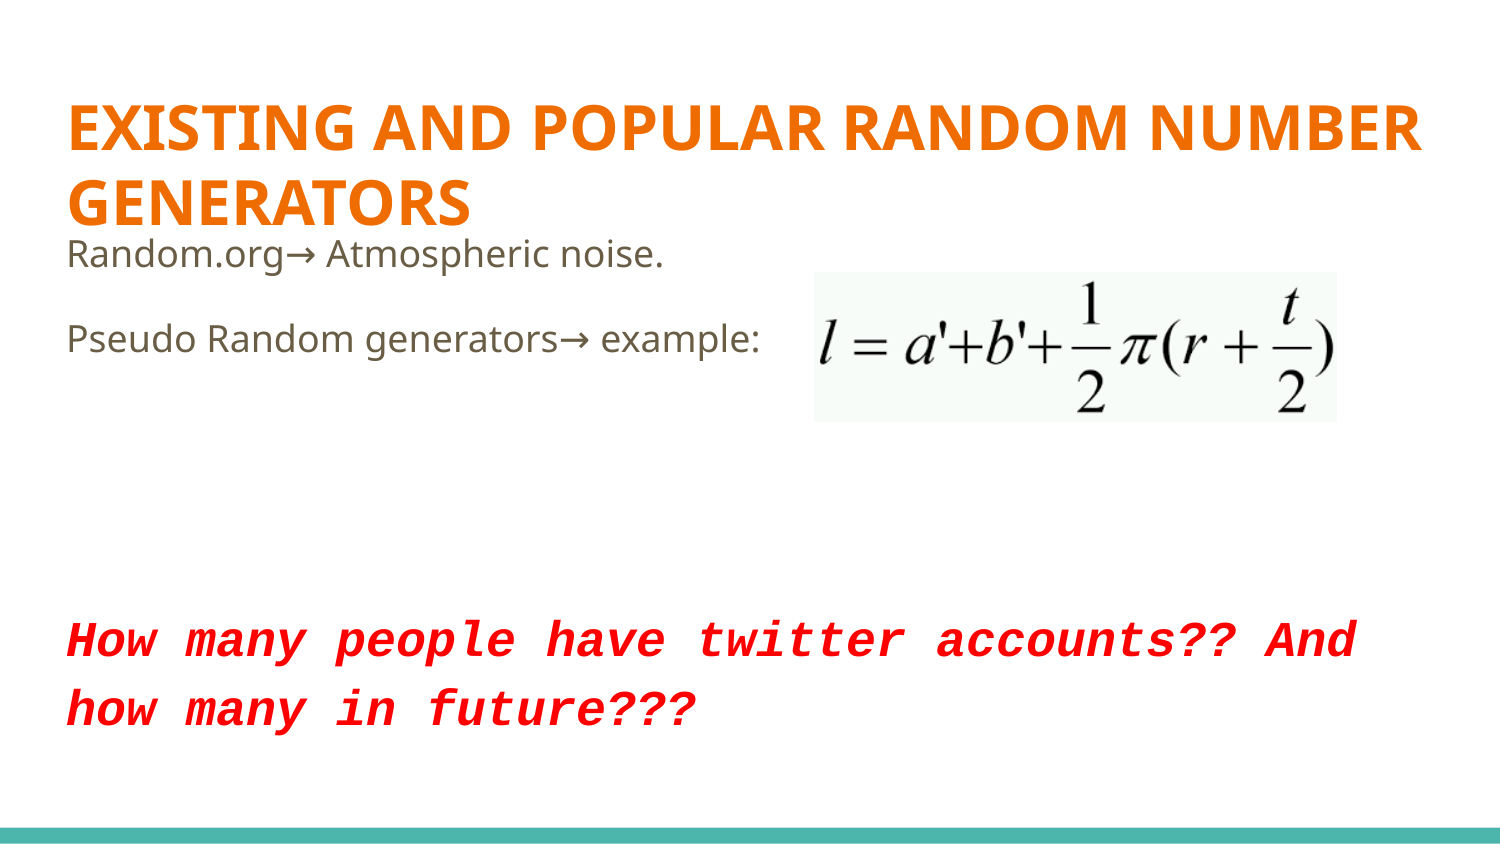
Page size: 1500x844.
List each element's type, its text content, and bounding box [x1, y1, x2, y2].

picture [814, 272, 1337, 423]
title EXISTING AND POPULAR RANDOM NUMBER GENERATORS [51, 72, 1449, 189]
list Random.org→ Atmospheric noise. Pseudo Random generators→ example: How many people have twitter accounts?? And how many in future??? [51, 207, 1449, 750]
